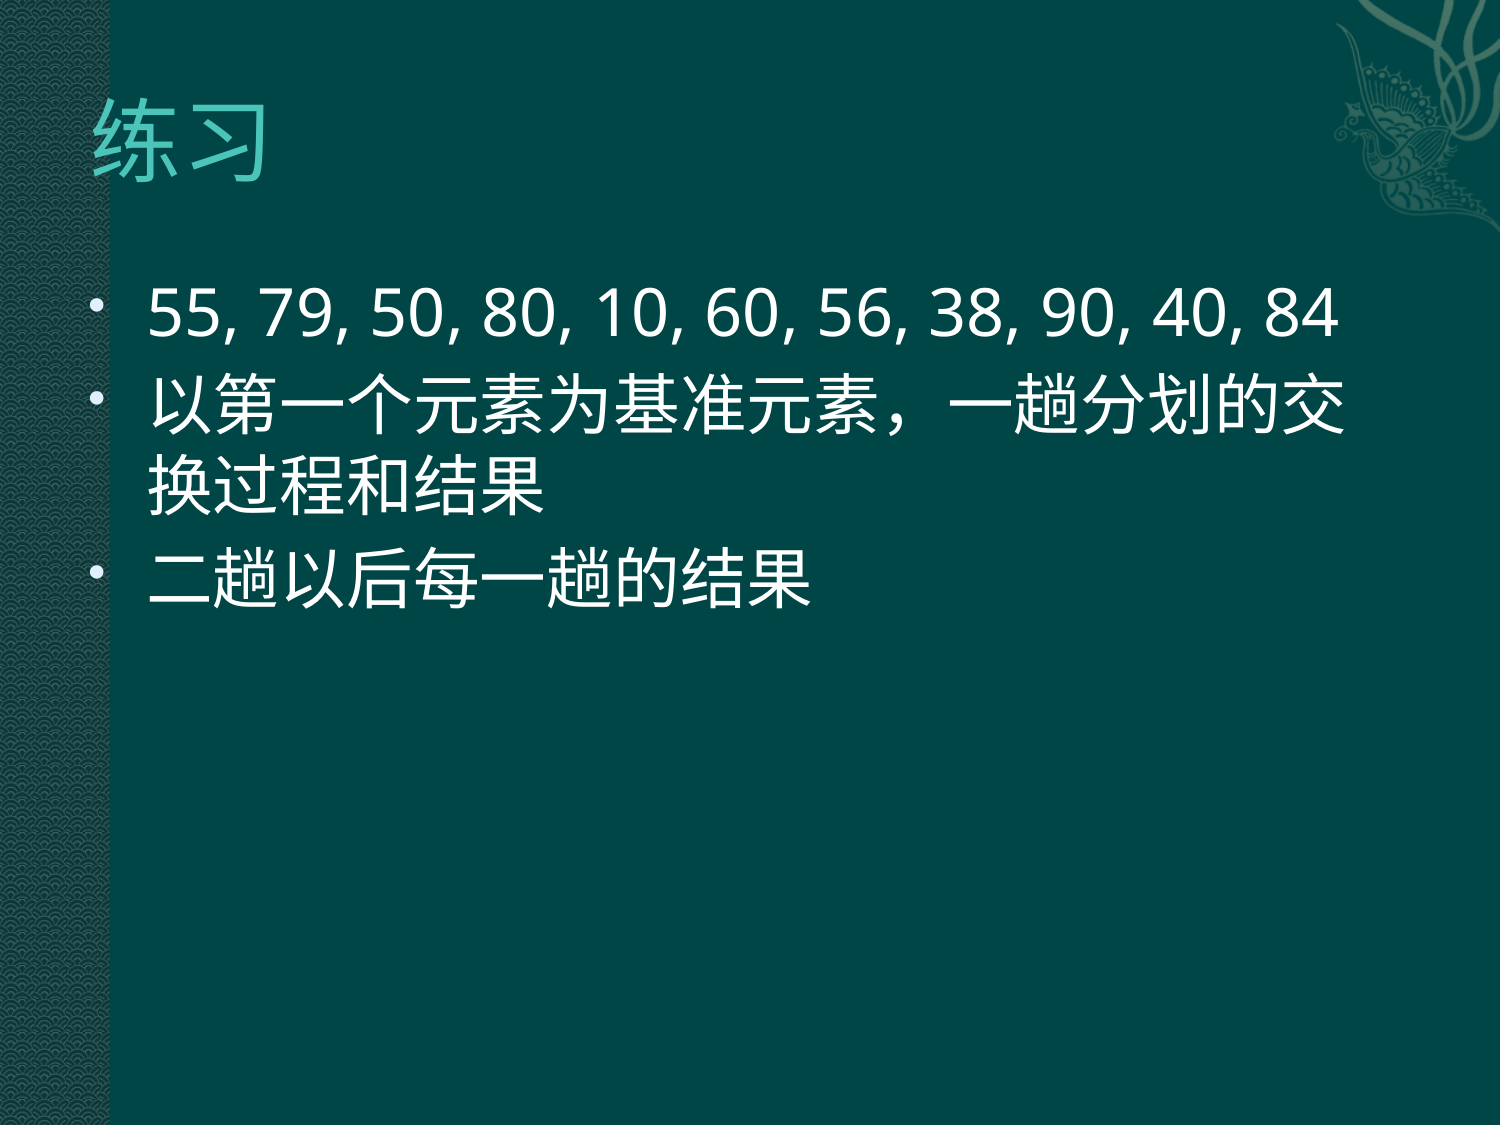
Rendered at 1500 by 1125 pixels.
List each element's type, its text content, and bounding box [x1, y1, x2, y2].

title 练习 [75, 45, 1351, 233]
picture [0, 0, 110, 1125]
list 55, 79, 50, 80, 10, 60, 56, 38, 90, 40, 84 以第一个元素为基准元素，一趟分划的交换过程和结果 二趟以后每一趟的结果 [75, 262, 1425, 1005]
